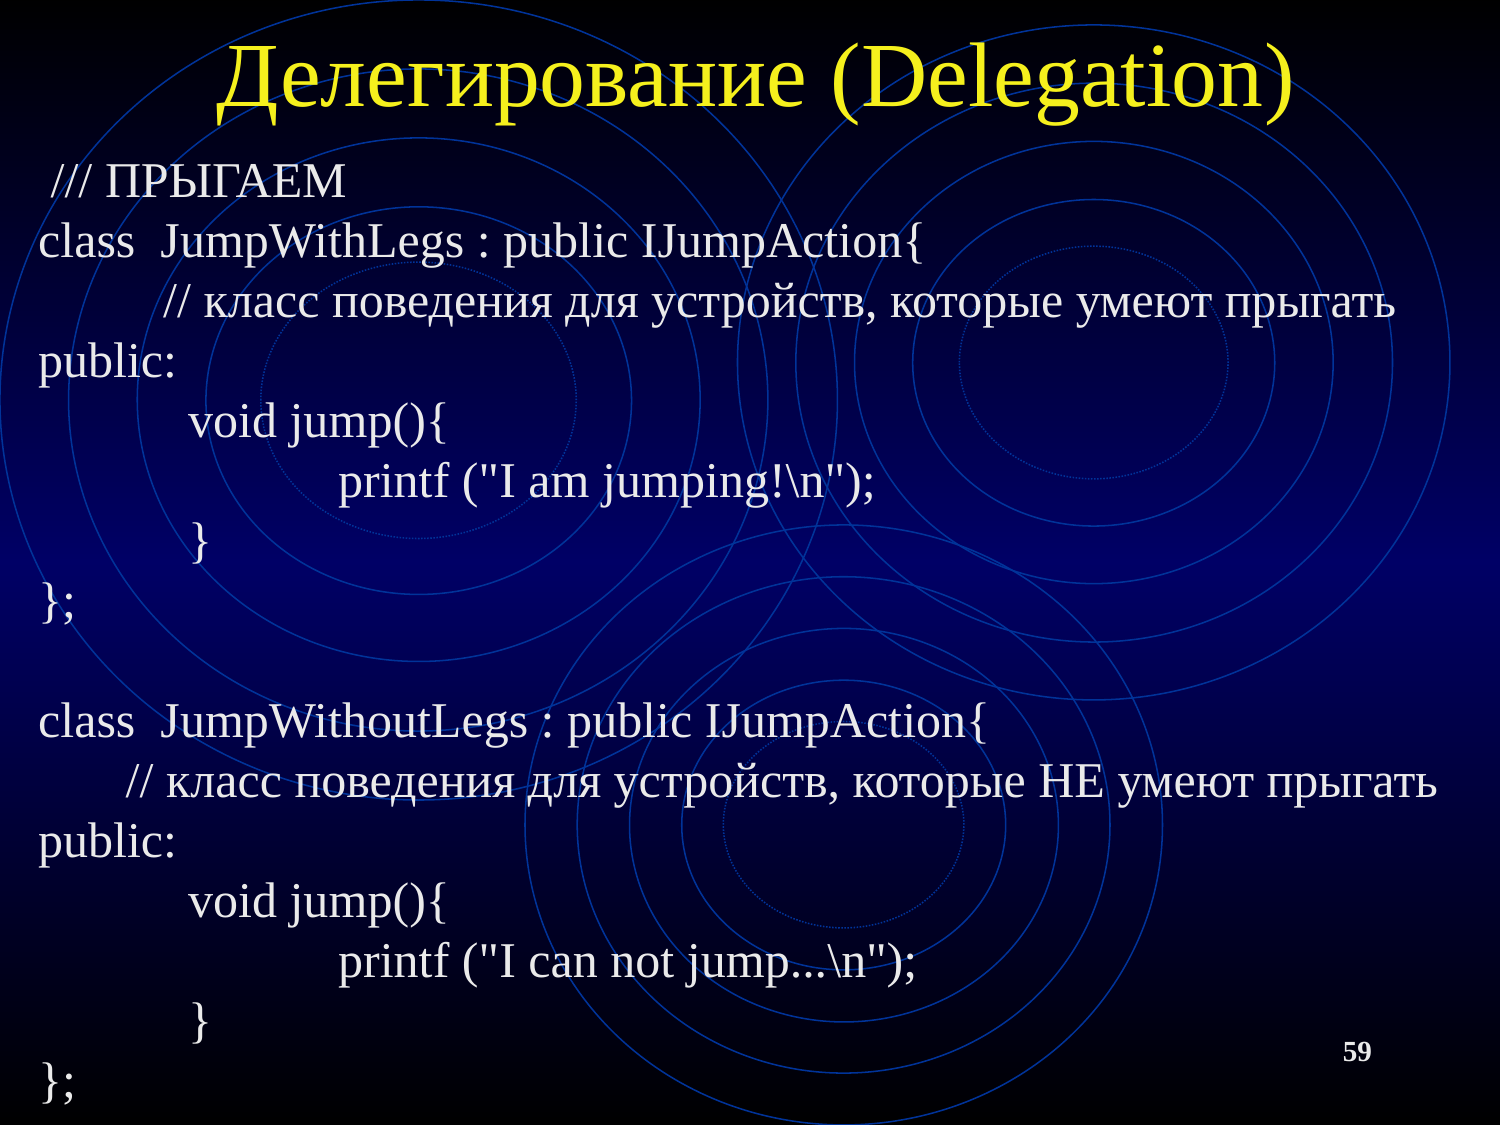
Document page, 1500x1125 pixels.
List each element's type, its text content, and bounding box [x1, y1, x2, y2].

text_box /// ПРЫГАЕМ class JumpWithLegs : public IJumpAction{ // класс поведения для устройств, которые умеют прыгать public: void jump(){ printf ("I am jumping!\n"); } }; class JumpWithoutLegs : public IJumpAction{ // класс поведения для устройств, которые HE умеют прыгать public: void jump(){ printf ("I can not jump...\n"); } }; [23, 140, 1477, 1116]
slide_number 59 [1074, 1024, 1388, 1101]
title Делегирование (Delegation) [58, 0, 1454, 140]
